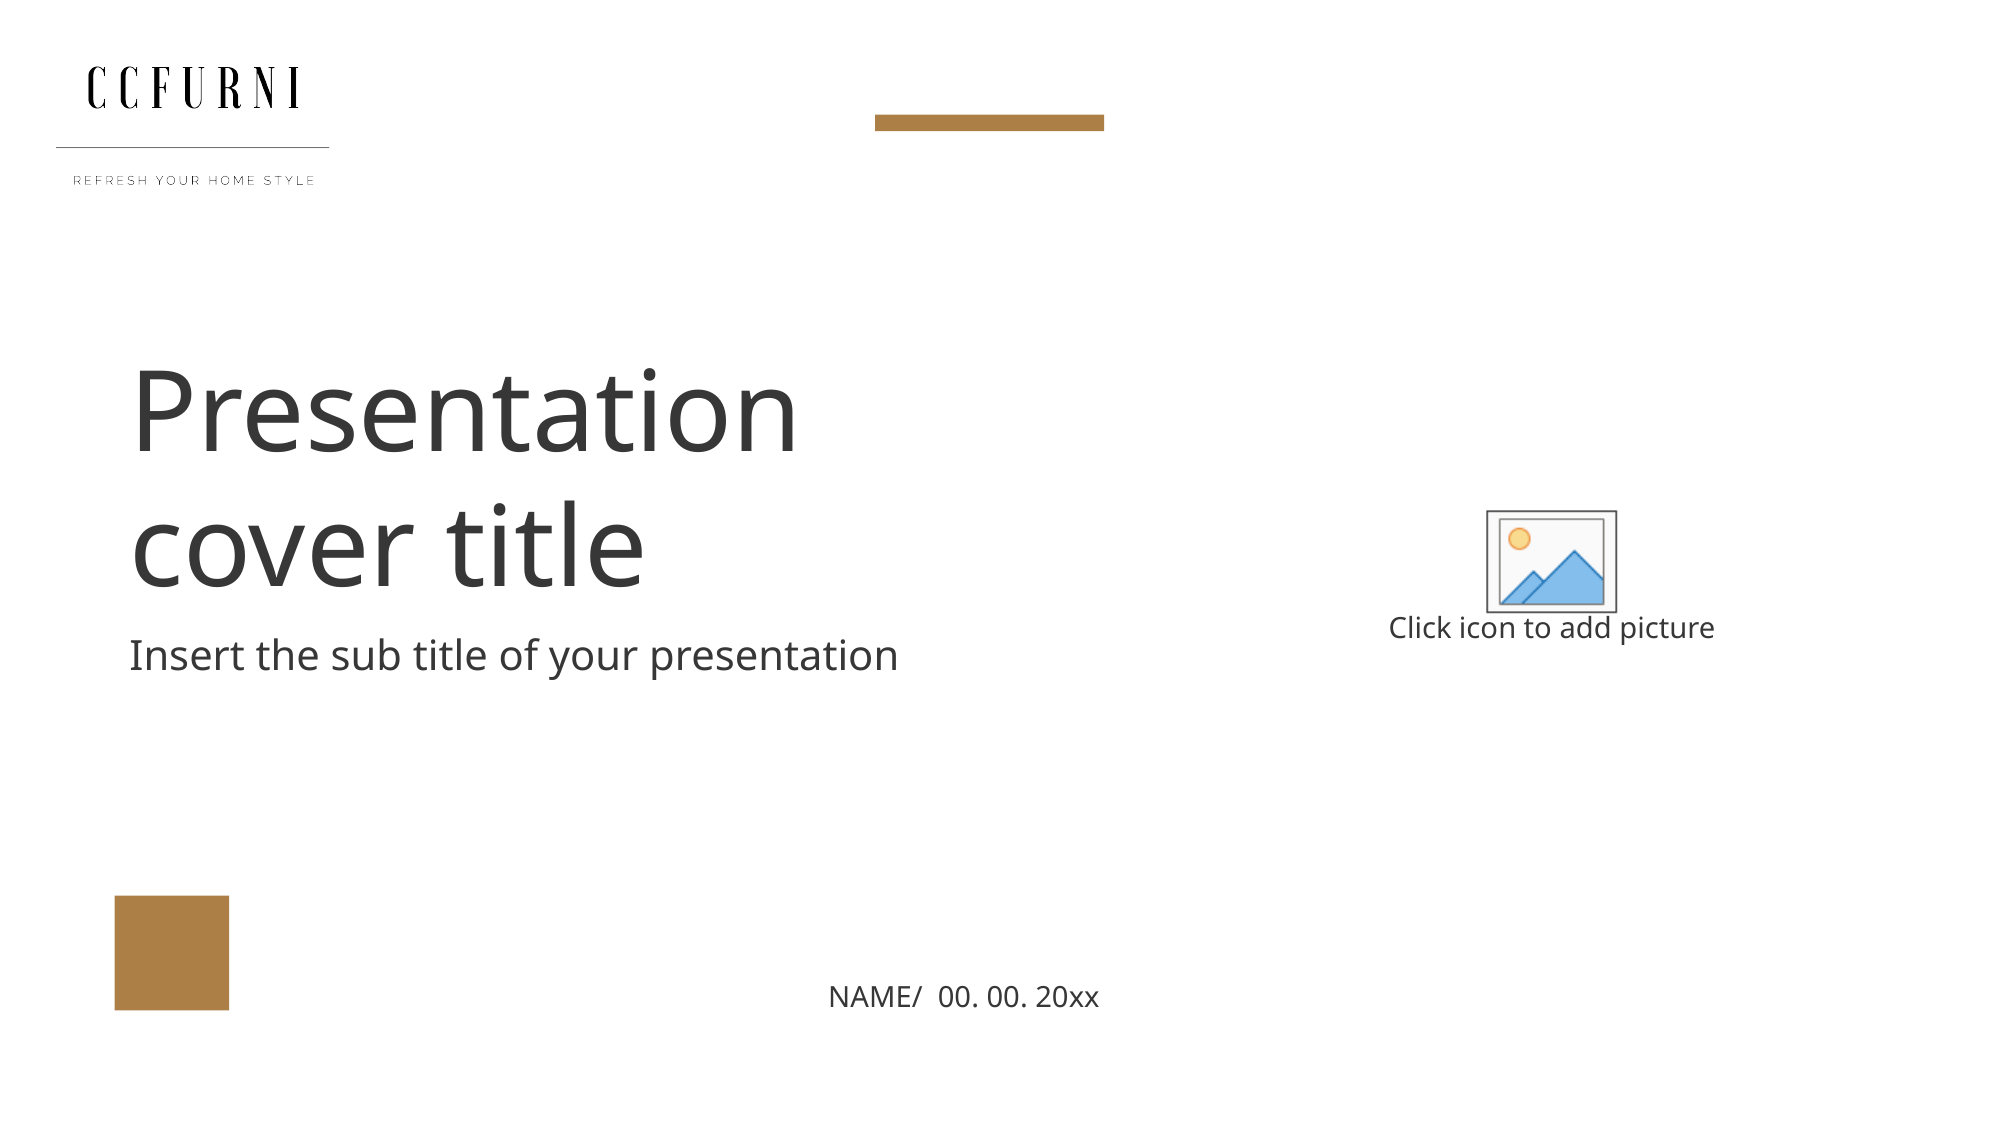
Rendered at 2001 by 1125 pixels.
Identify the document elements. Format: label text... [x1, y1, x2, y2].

text_box Insert the sub title of your presentation [114, 621, 1115, 687]
picture [46, 58, 339, 205]
text_box Presentation cover title [114, 331, 1115, 617]
text_box NAME/ 00. 00. 20xx [218, 971, 1115, 1021]
picture [1218, 114, 1886, 1011]
